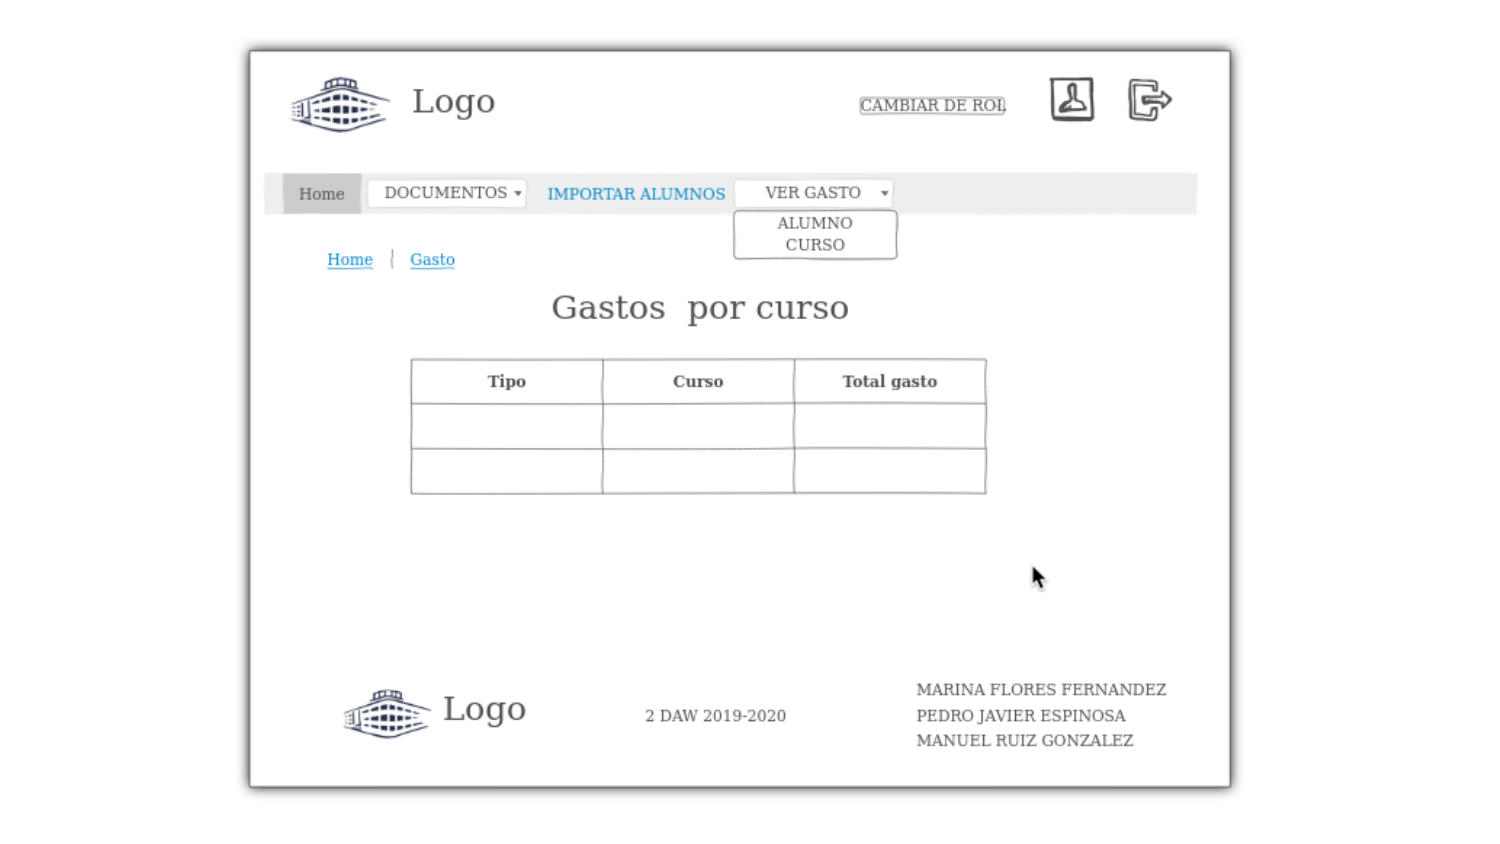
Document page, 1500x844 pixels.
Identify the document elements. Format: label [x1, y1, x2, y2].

picture [224, 24, 1259, 819]
